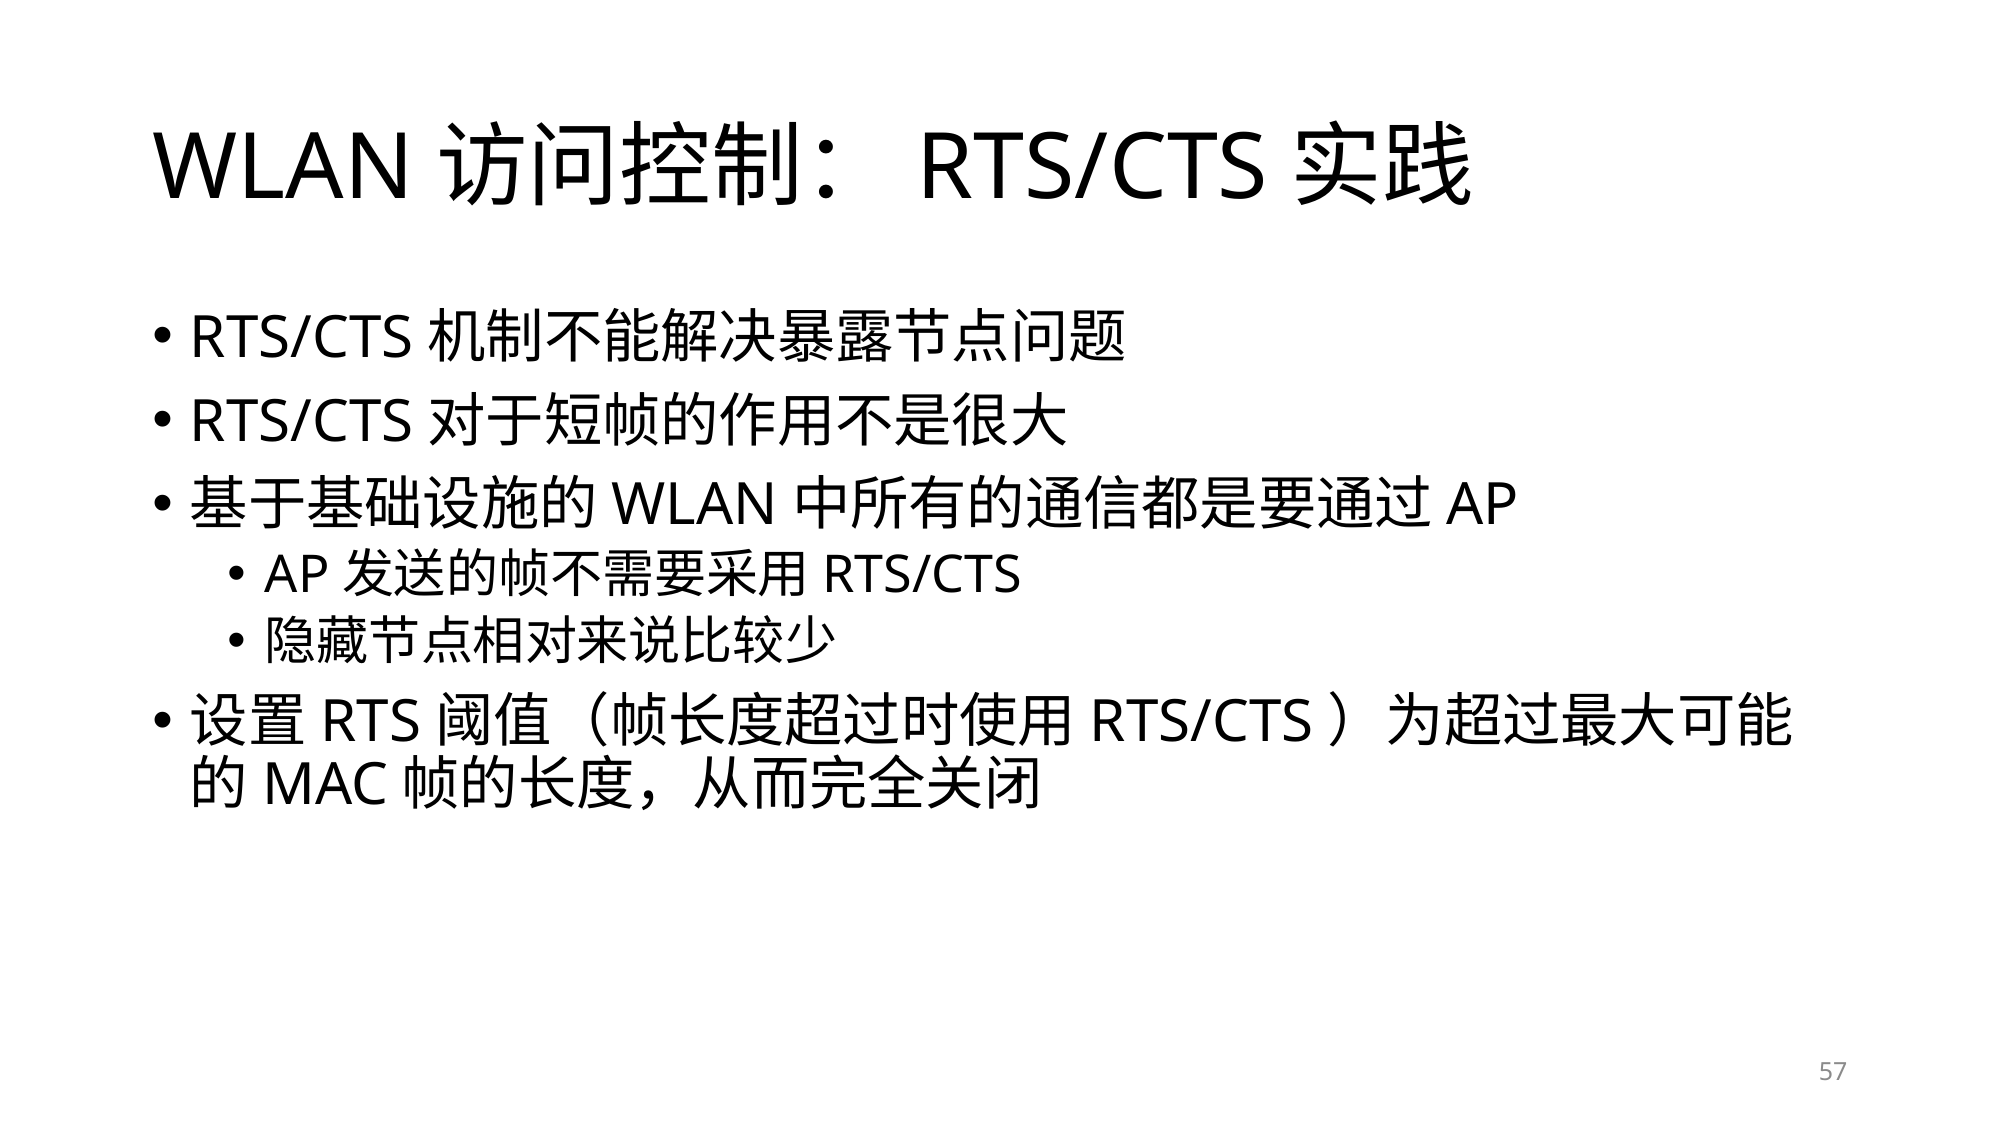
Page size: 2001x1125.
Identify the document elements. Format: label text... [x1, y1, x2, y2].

title WLAN访问控制：RTS/CTS实践 [137, 59, 1863, 278]
slide_number 57 [1412, 1042, 1863, 1103]
list RTS/CTS机制不能解决暴露节点问题 RTS/CTS对于短帧的作用不是很大 基于基础设施的WLAN中所有的通信都是要通过AP AP发送的帧不需要采用RTS/CTS 隐藏节点相对来说比较少 设置RTS阈值（帧长度超过时使用RTS/CTS）为超过最大可能的MAC帧的长度，从而完全关闭 [137, 299, 1863, 1014]
